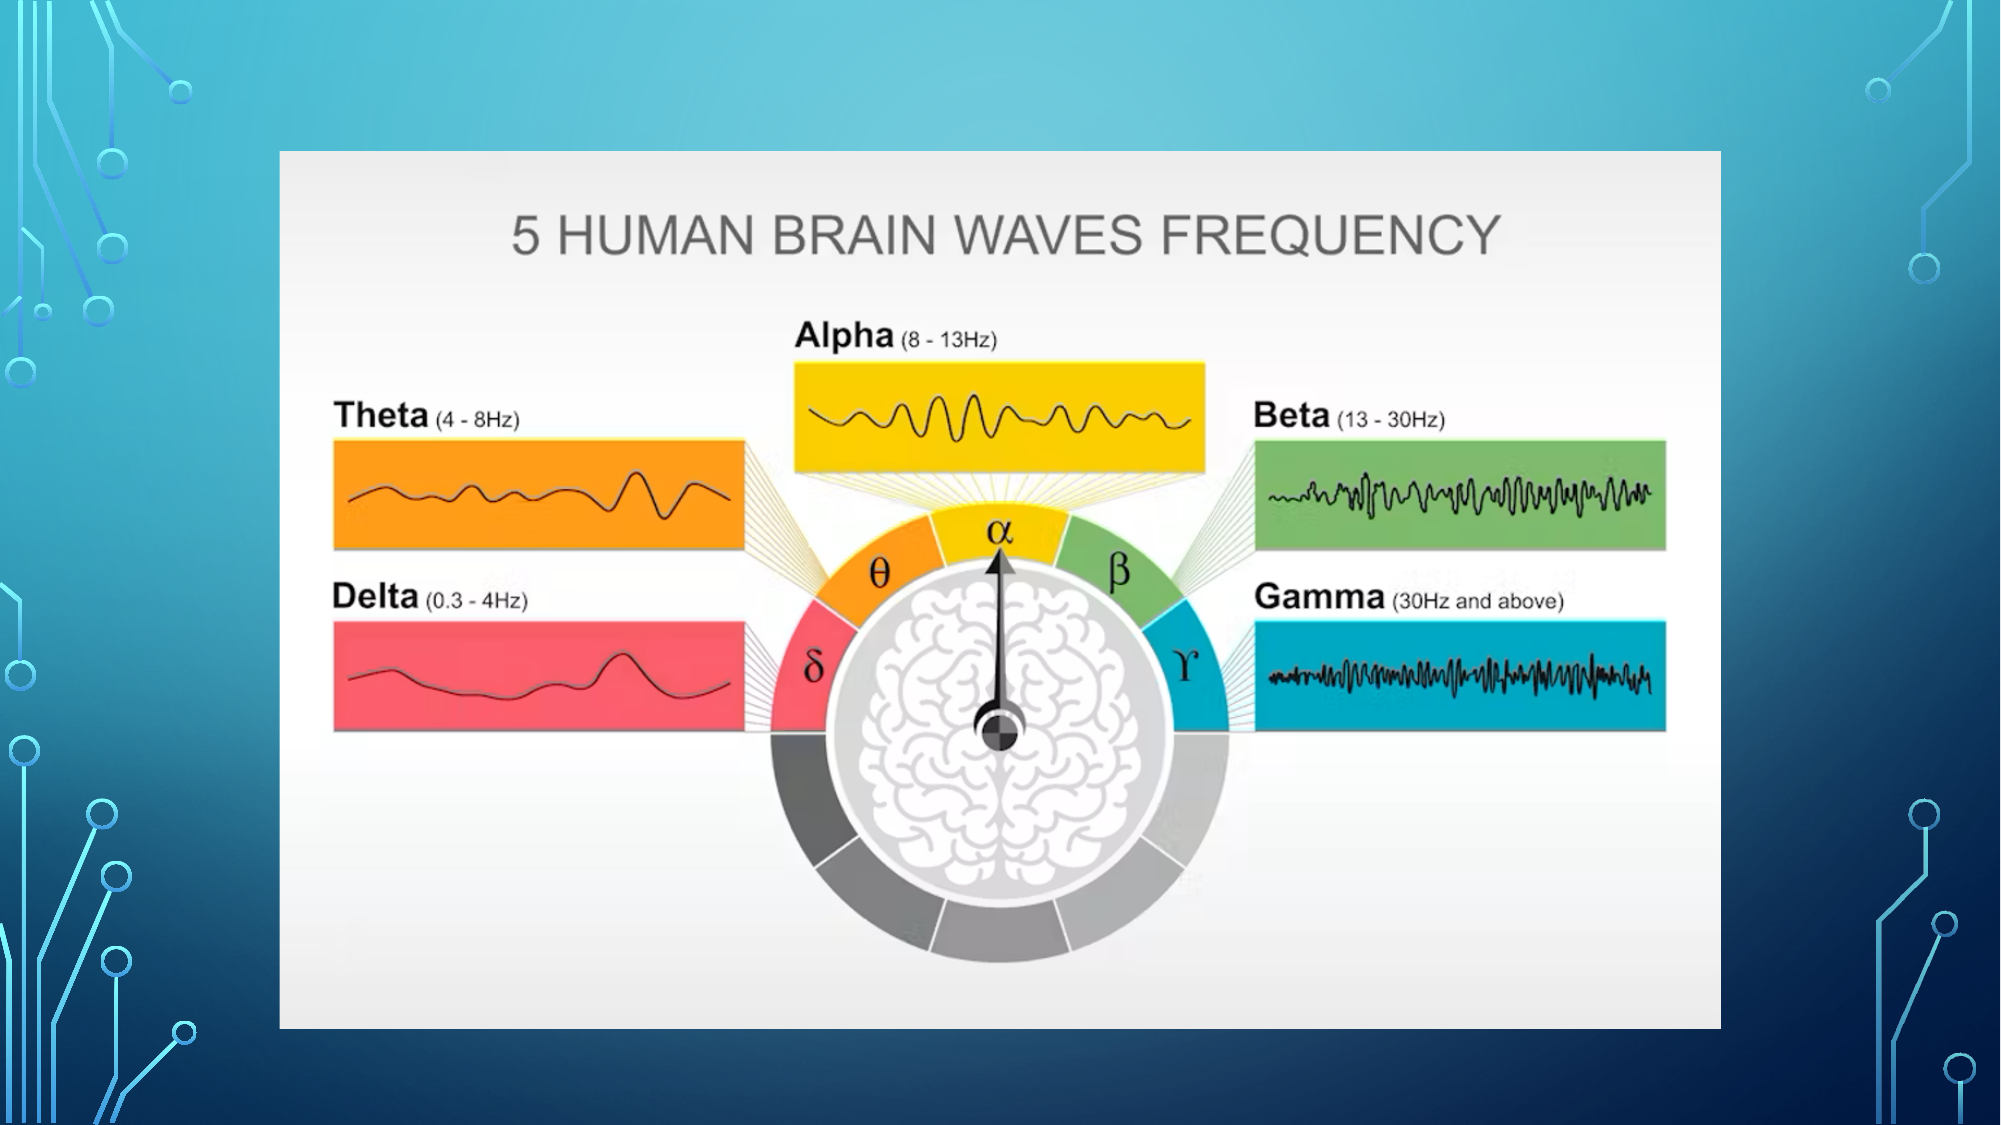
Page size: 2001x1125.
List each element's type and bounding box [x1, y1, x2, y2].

picture [279, 151, 1722, 1029]
